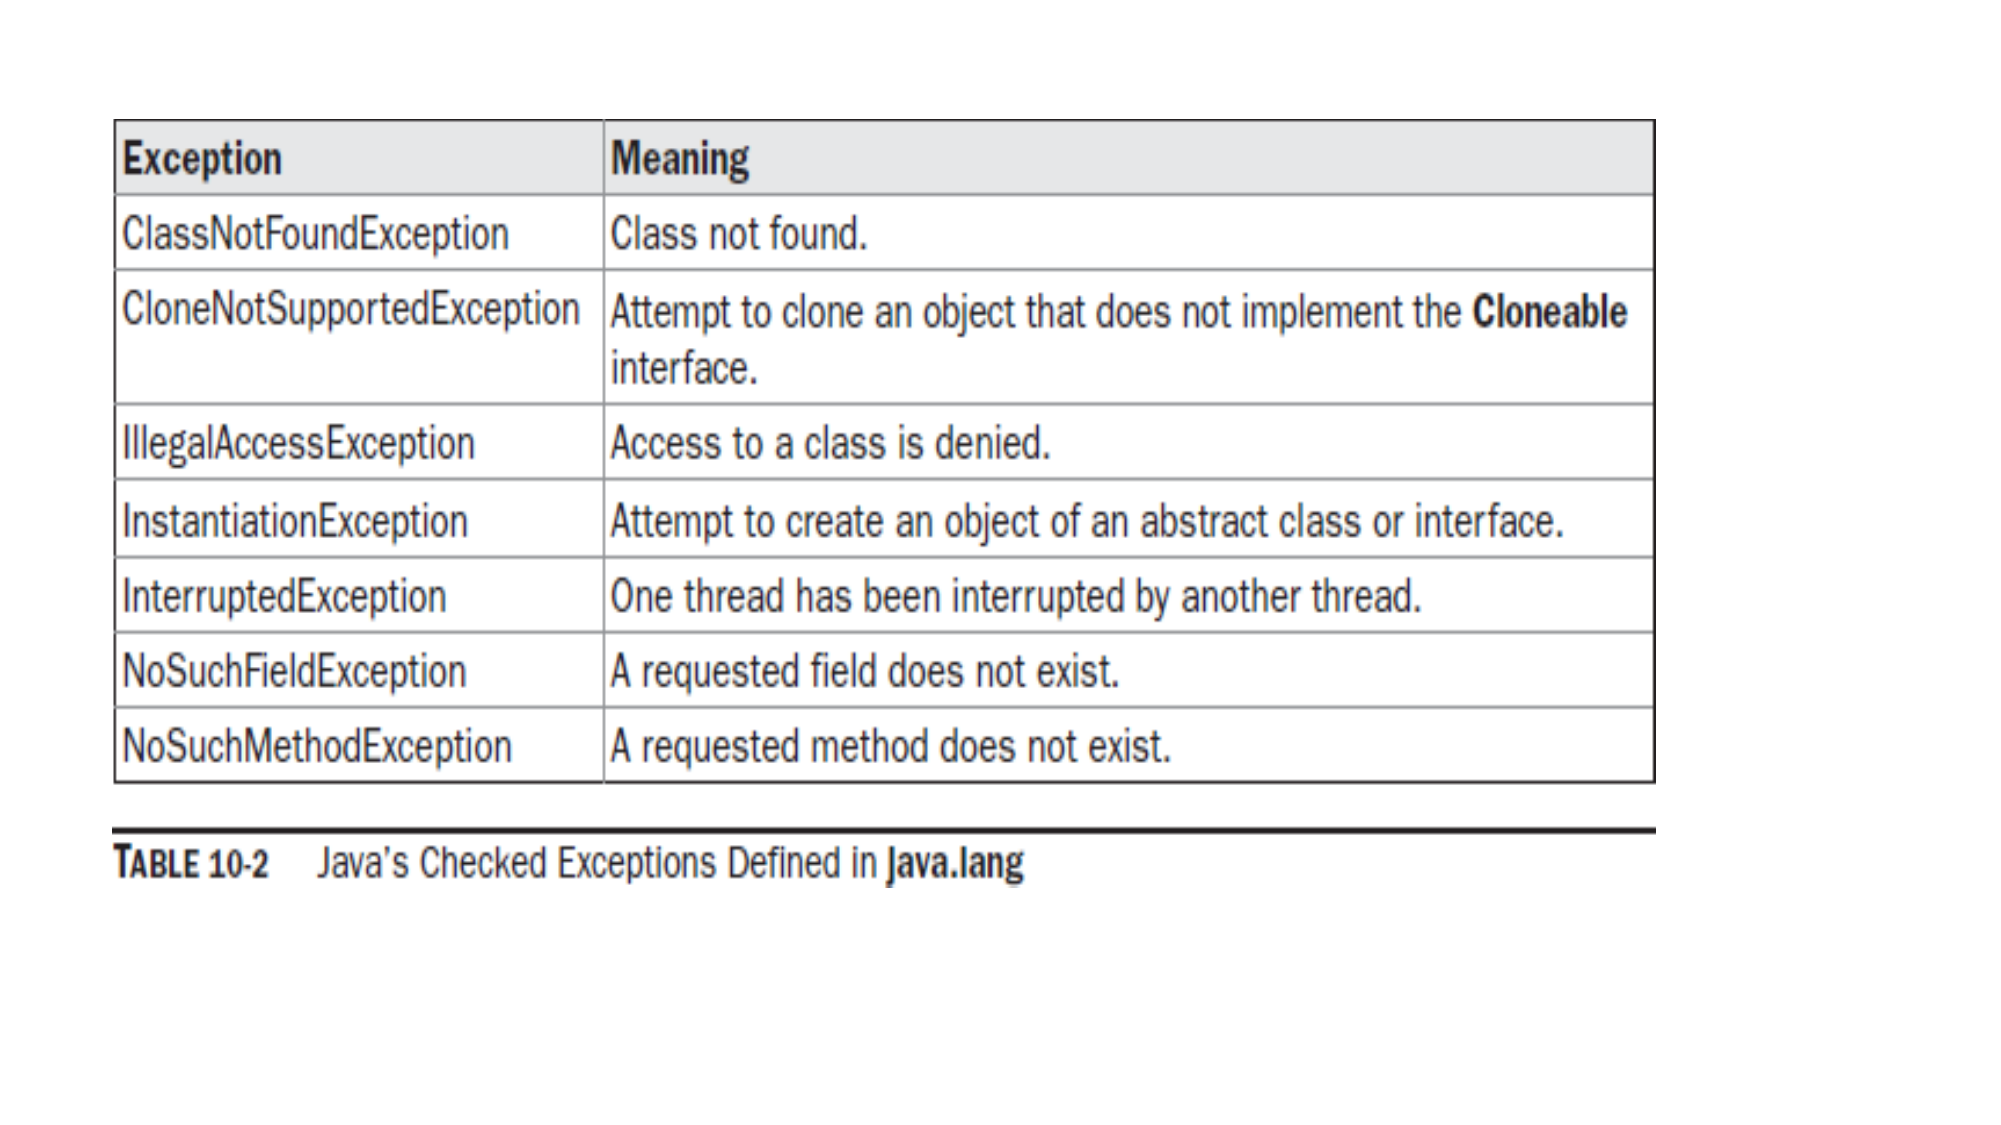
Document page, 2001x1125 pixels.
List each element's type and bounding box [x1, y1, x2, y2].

picture [112, 119, 1656, 888]
